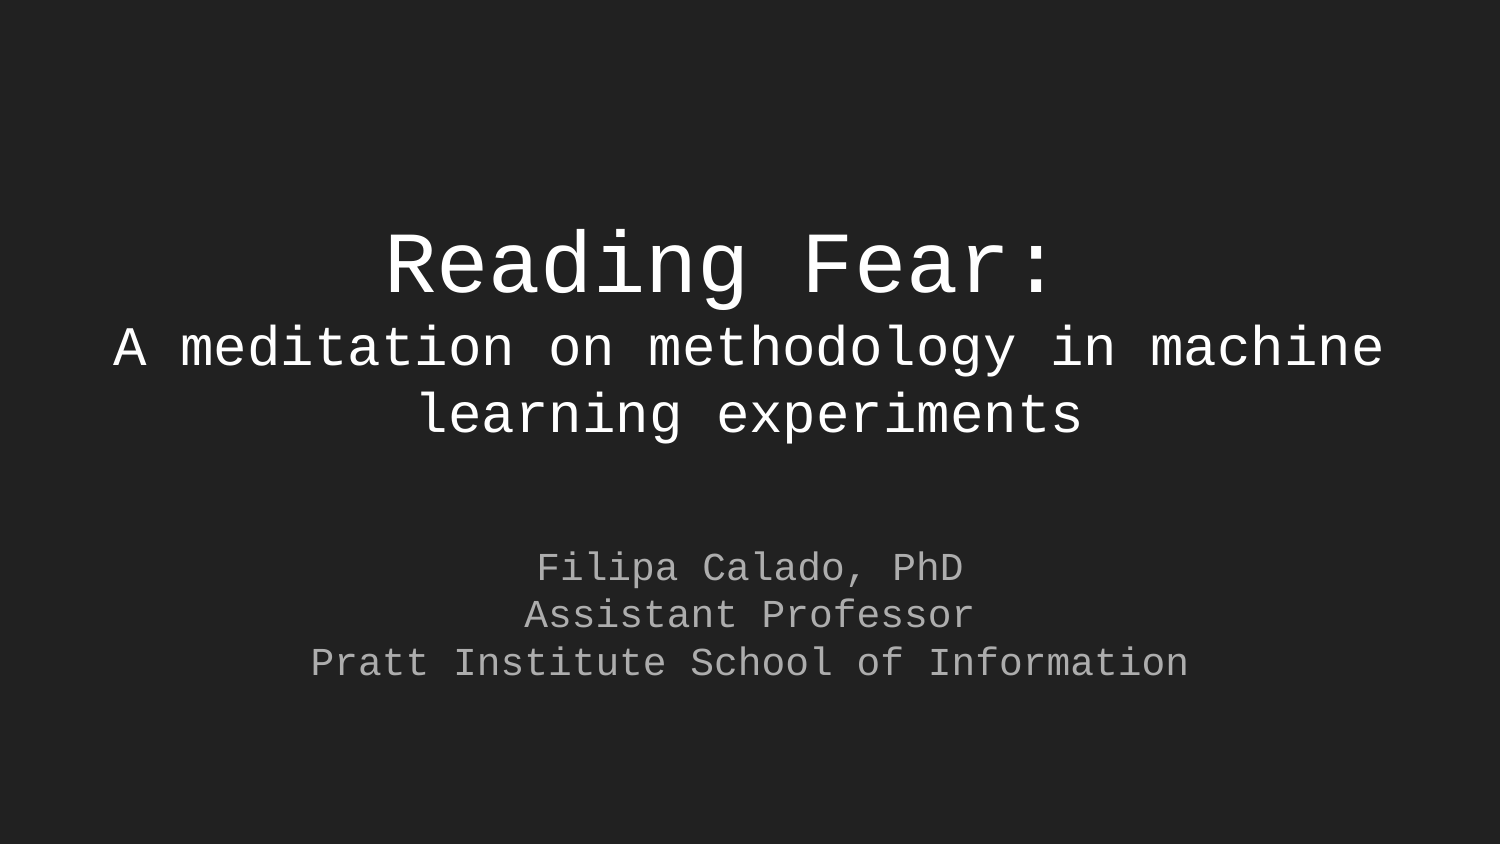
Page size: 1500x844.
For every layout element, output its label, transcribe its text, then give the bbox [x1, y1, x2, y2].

subtitle Filipa Calado, PhD Assistant Professor Pratt Institute School of Information [51, 525, 1449, 814]
title Reading Fear: A meditation on methodology in machine learning experiments [51, 122, 1449, 459]
